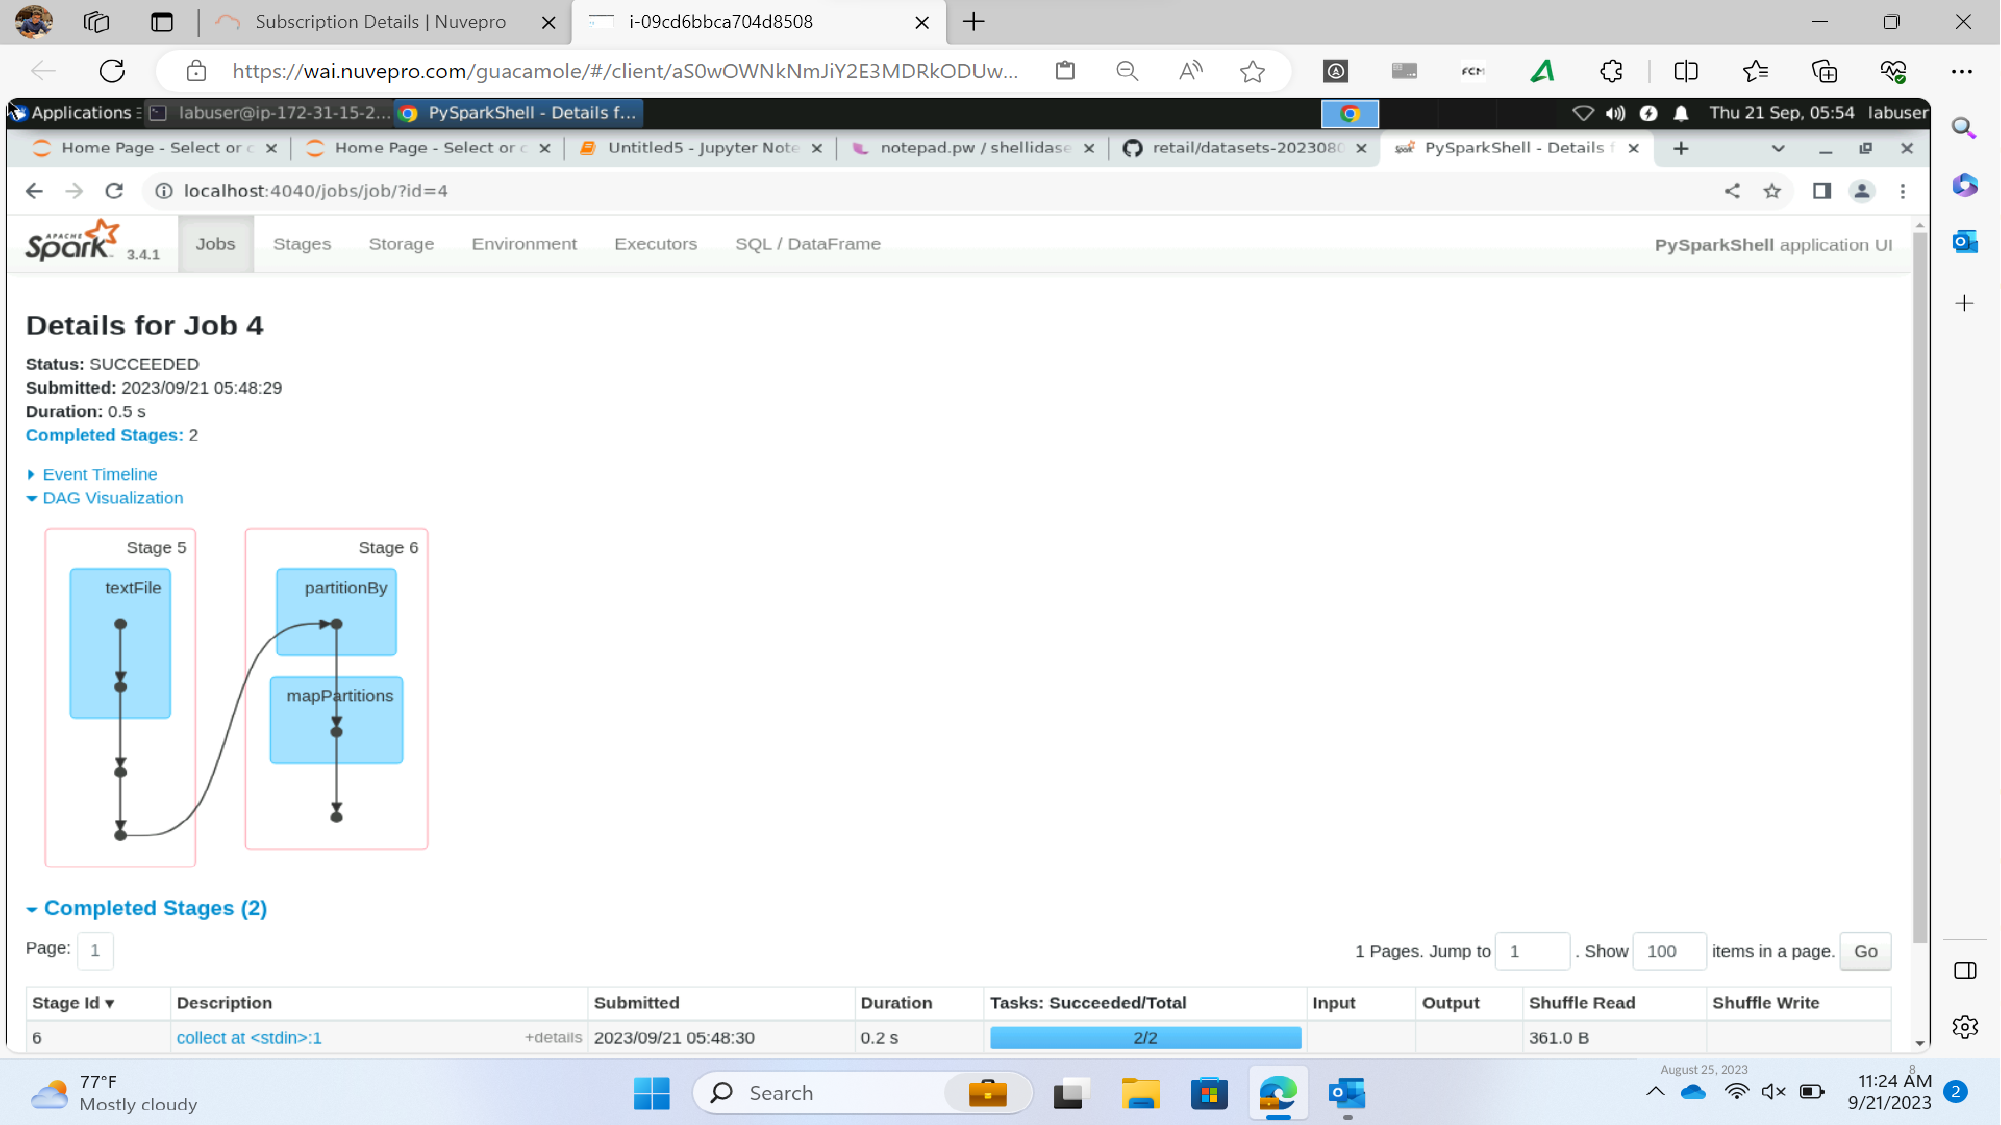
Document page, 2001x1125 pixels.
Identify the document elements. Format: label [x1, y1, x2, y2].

list [0, 0, 2000, 1125]
